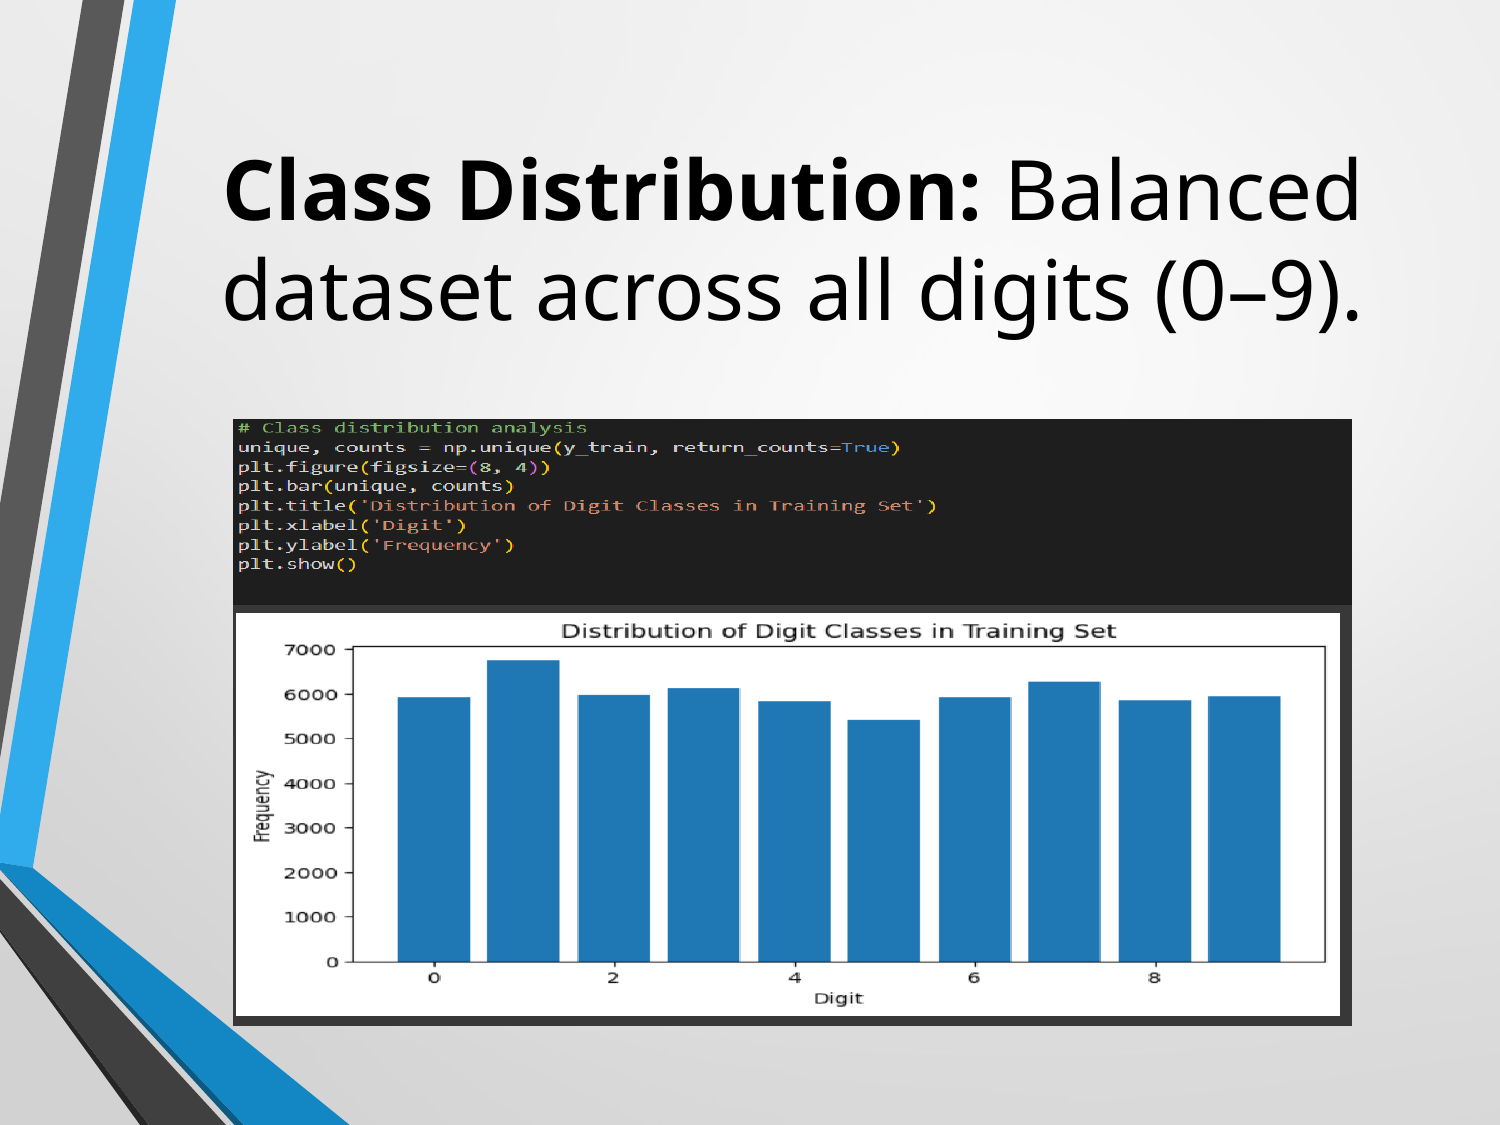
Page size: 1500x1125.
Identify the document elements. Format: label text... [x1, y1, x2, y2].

title Class Distribution: Balanced dataset across all digits (0–9). [161, 75, 1425, 400]
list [233, 419, 1353, 1027]
